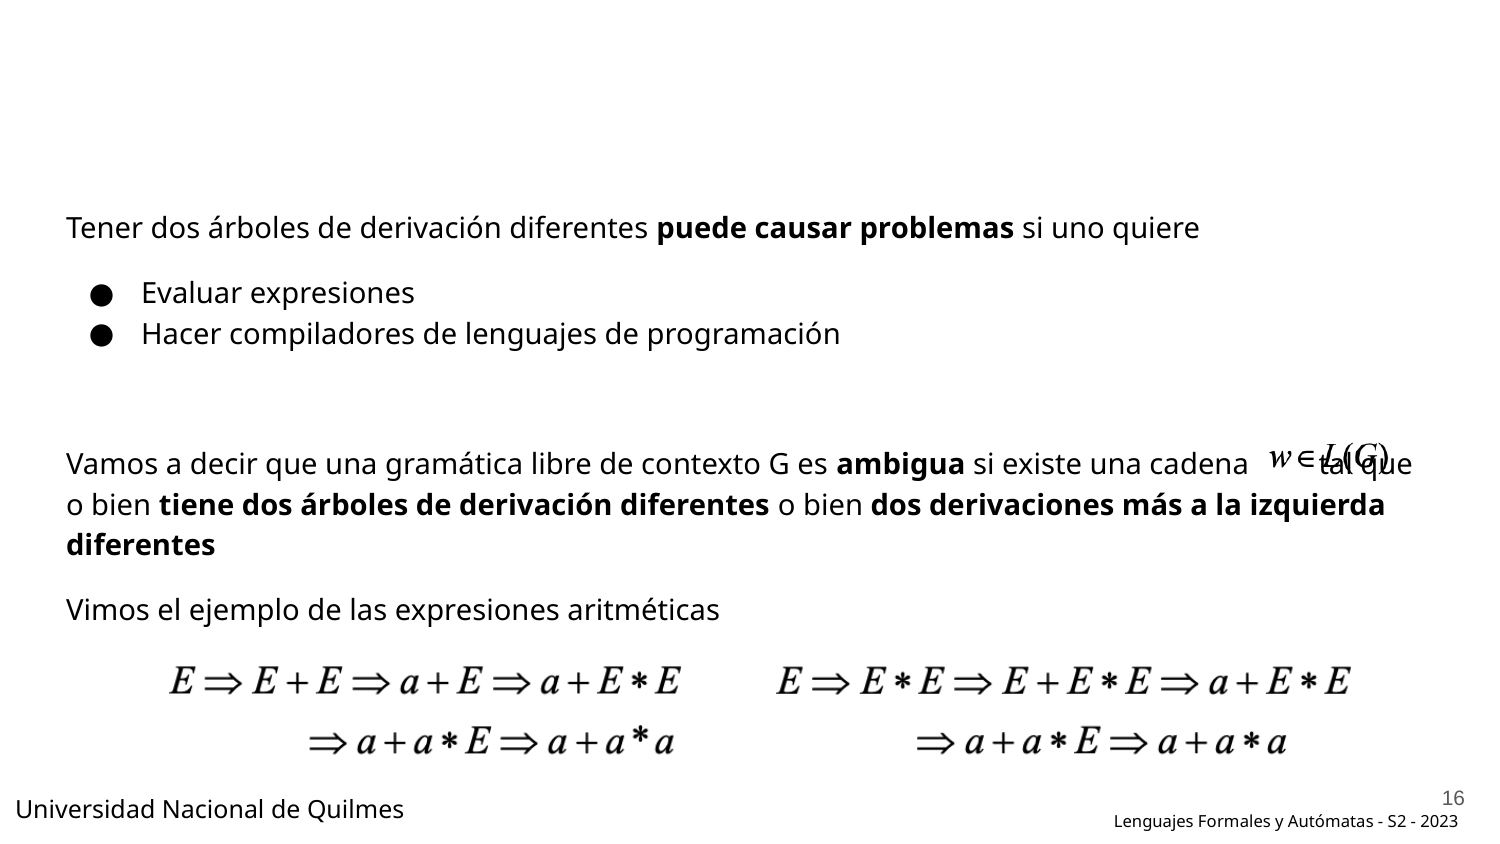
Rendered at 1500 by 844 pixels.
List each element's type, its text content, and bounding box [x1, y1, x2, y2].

text_box Lenguajes Formales y Autómatas - S2 - 2023 [1098, 796, 1500, 844]
list Tener dos árboles de derivación diferentes puede causar problemas si uno quiere Evaluar expresiones Hacer compiladores de lenguajes de programación Vamos a decir que una gramática libre de contexto G es ambigua si existe una cadena tal que o bien tiene dos árboles de derivación diferentes o bien dos derivaciones más a la izquierda diferentes Vimos el ejemplo de las expresiones aritméticas [51, 189, 1449, 797]
picture [1267, 439, 1391, 475]
picture [168, 663, 684, 766]
picture [775, 663, 1354, 766]
slide_number ‹#› [1389, 764, 1480, 830]
subtitle Universidad Nacional de Quilmes [0, 781, 524, 844]
